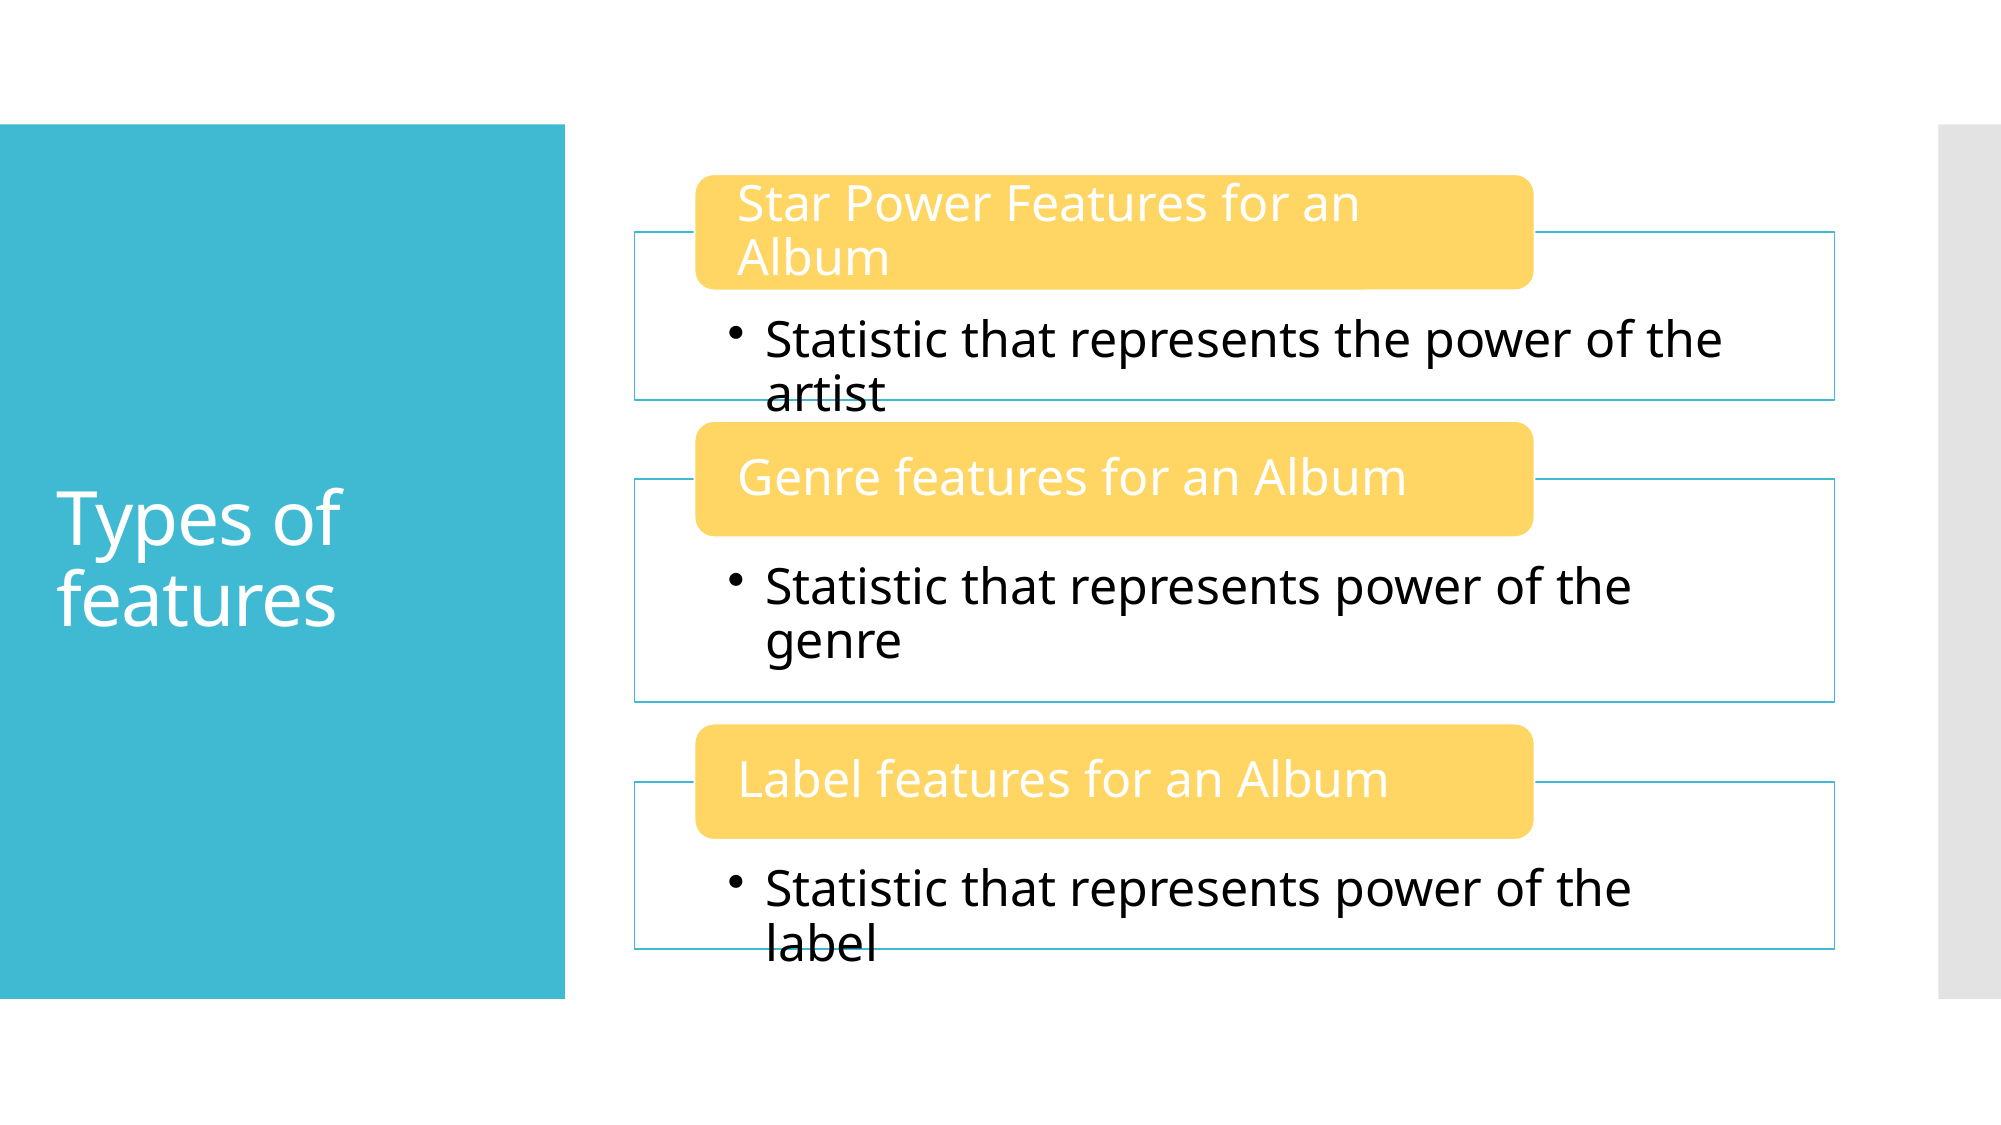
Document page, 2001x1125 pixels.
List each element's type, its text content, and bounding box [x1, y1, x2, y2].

title Types of features [41, 184, 525, 940]
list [634, 141, 1835, 982]
